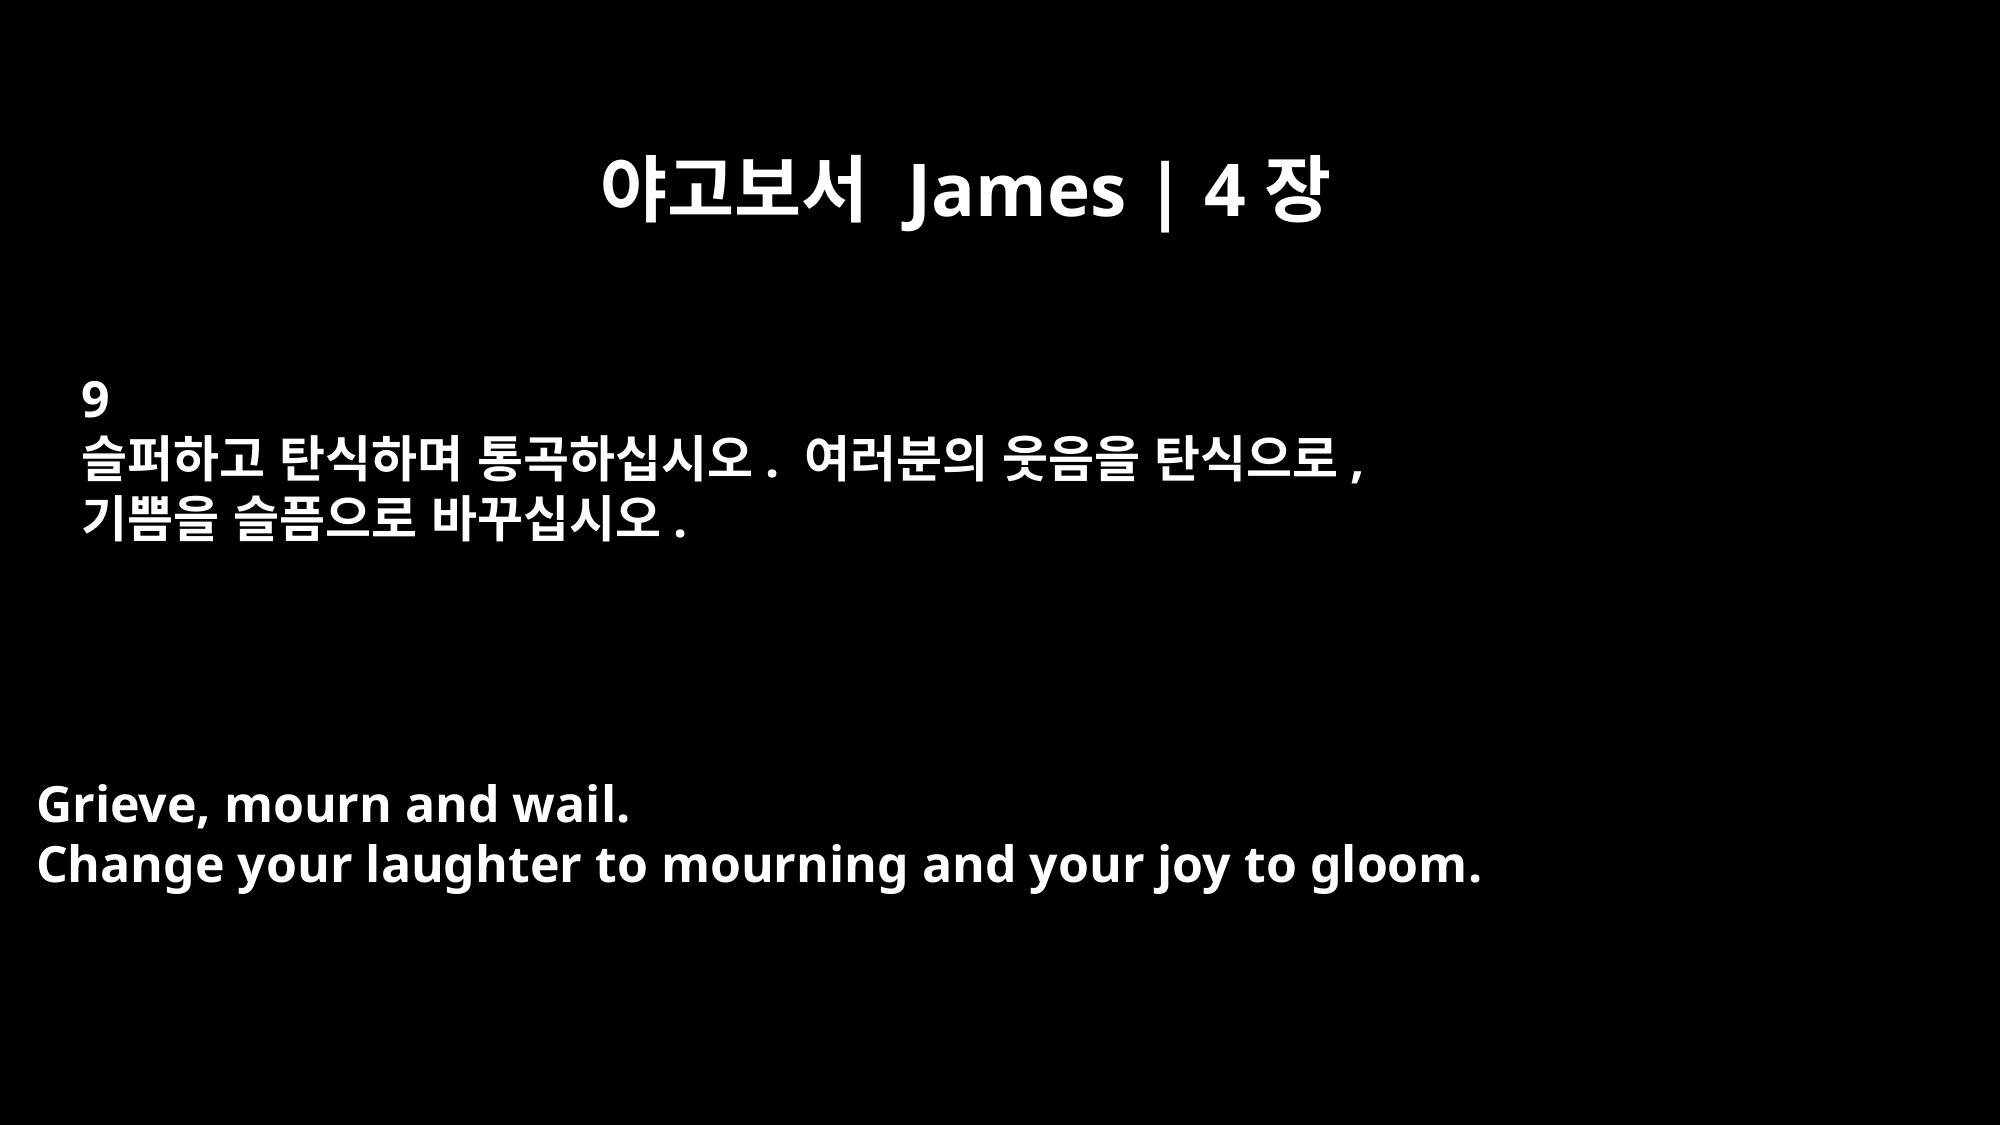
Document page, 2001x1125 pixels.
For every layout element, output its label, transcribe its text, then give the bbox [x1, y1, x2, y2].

text_box 야고보서 James | 4장 [585, 136, 1347, 239]
text_box 9 슬퍼하고 탄식하며 통곡하십시오. 여러분의 웃음을 탄식으로, 기쁨을 슬픔으로 바꾸십시오. [66, 359, 1381, 555]
text_box Grieve, mourn and wail. Change your laughter to mourning and your joy to gloom. [21, 764, 1498, 900]
